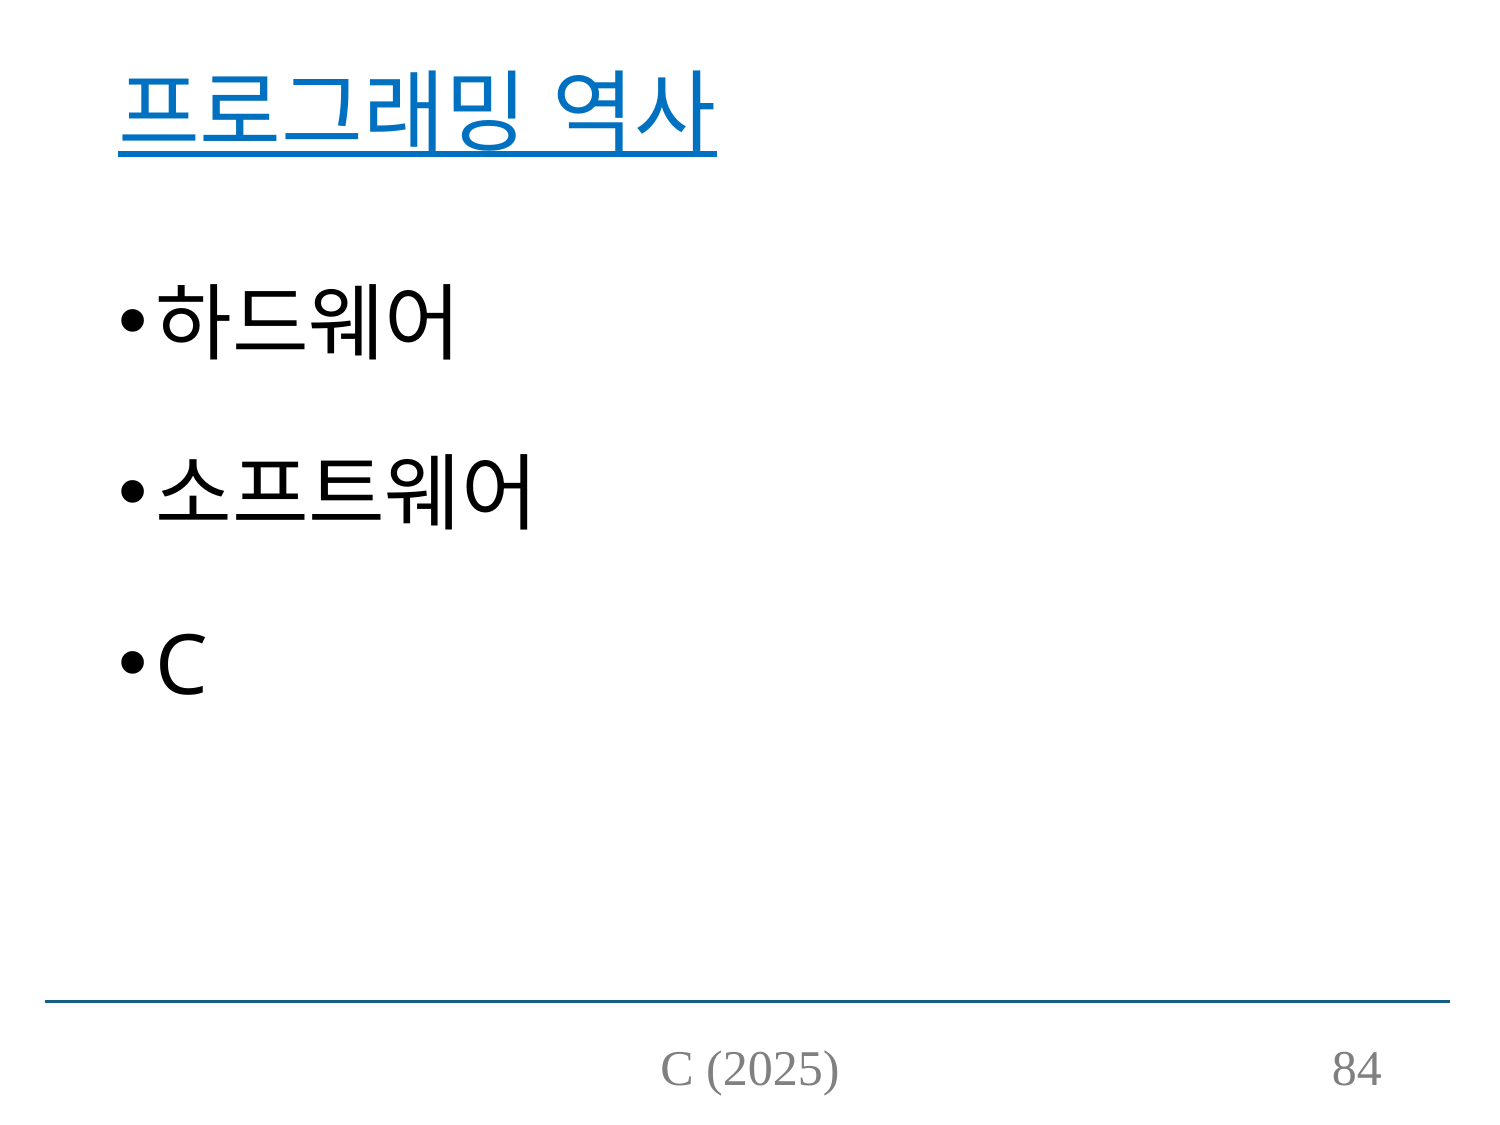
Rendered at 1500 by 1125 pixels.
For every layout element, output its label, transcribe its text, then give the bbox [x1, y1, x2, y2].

list 하드웨어 소프트웨어 C [103, 212, 1458, 1014]
footer C (2025) [496, 1042, 1004, 1103]
slide_number 84 [1059, 1042, 1397, 1103]
title 프로그래밍 역사 [103, 59, 1458, 172]
